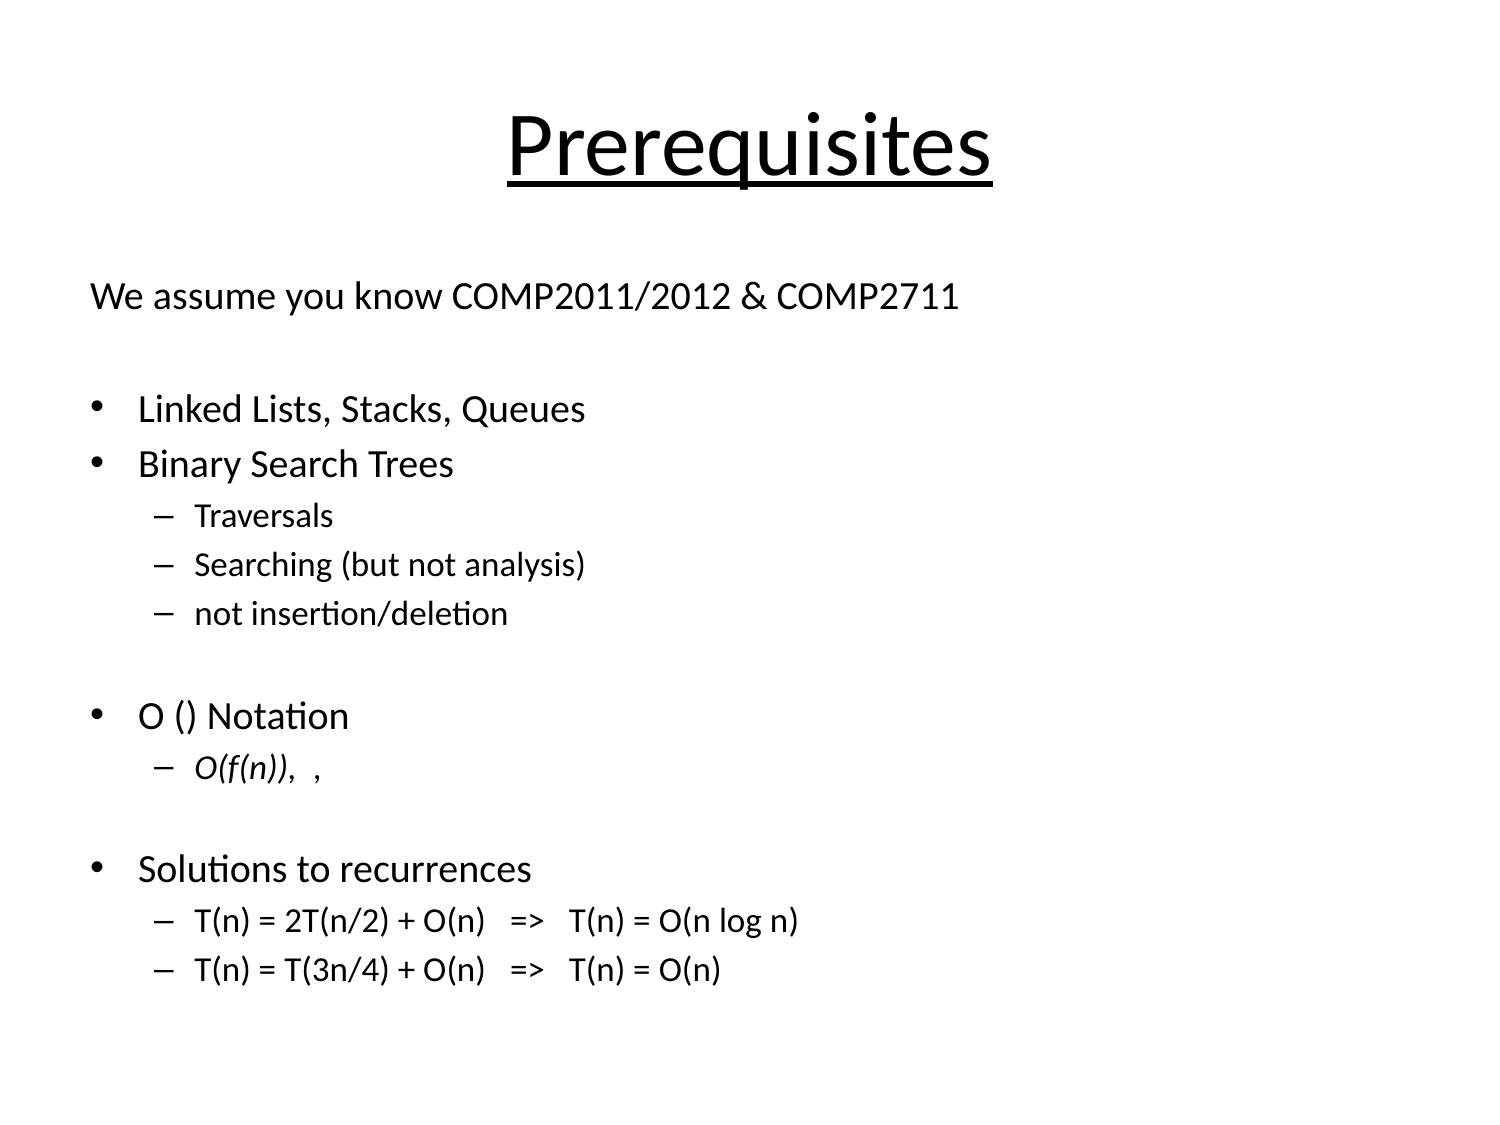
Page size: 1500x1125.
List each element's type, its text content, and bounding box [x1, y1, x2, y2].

title Prerequisites [75, 45, 1425, 233]
